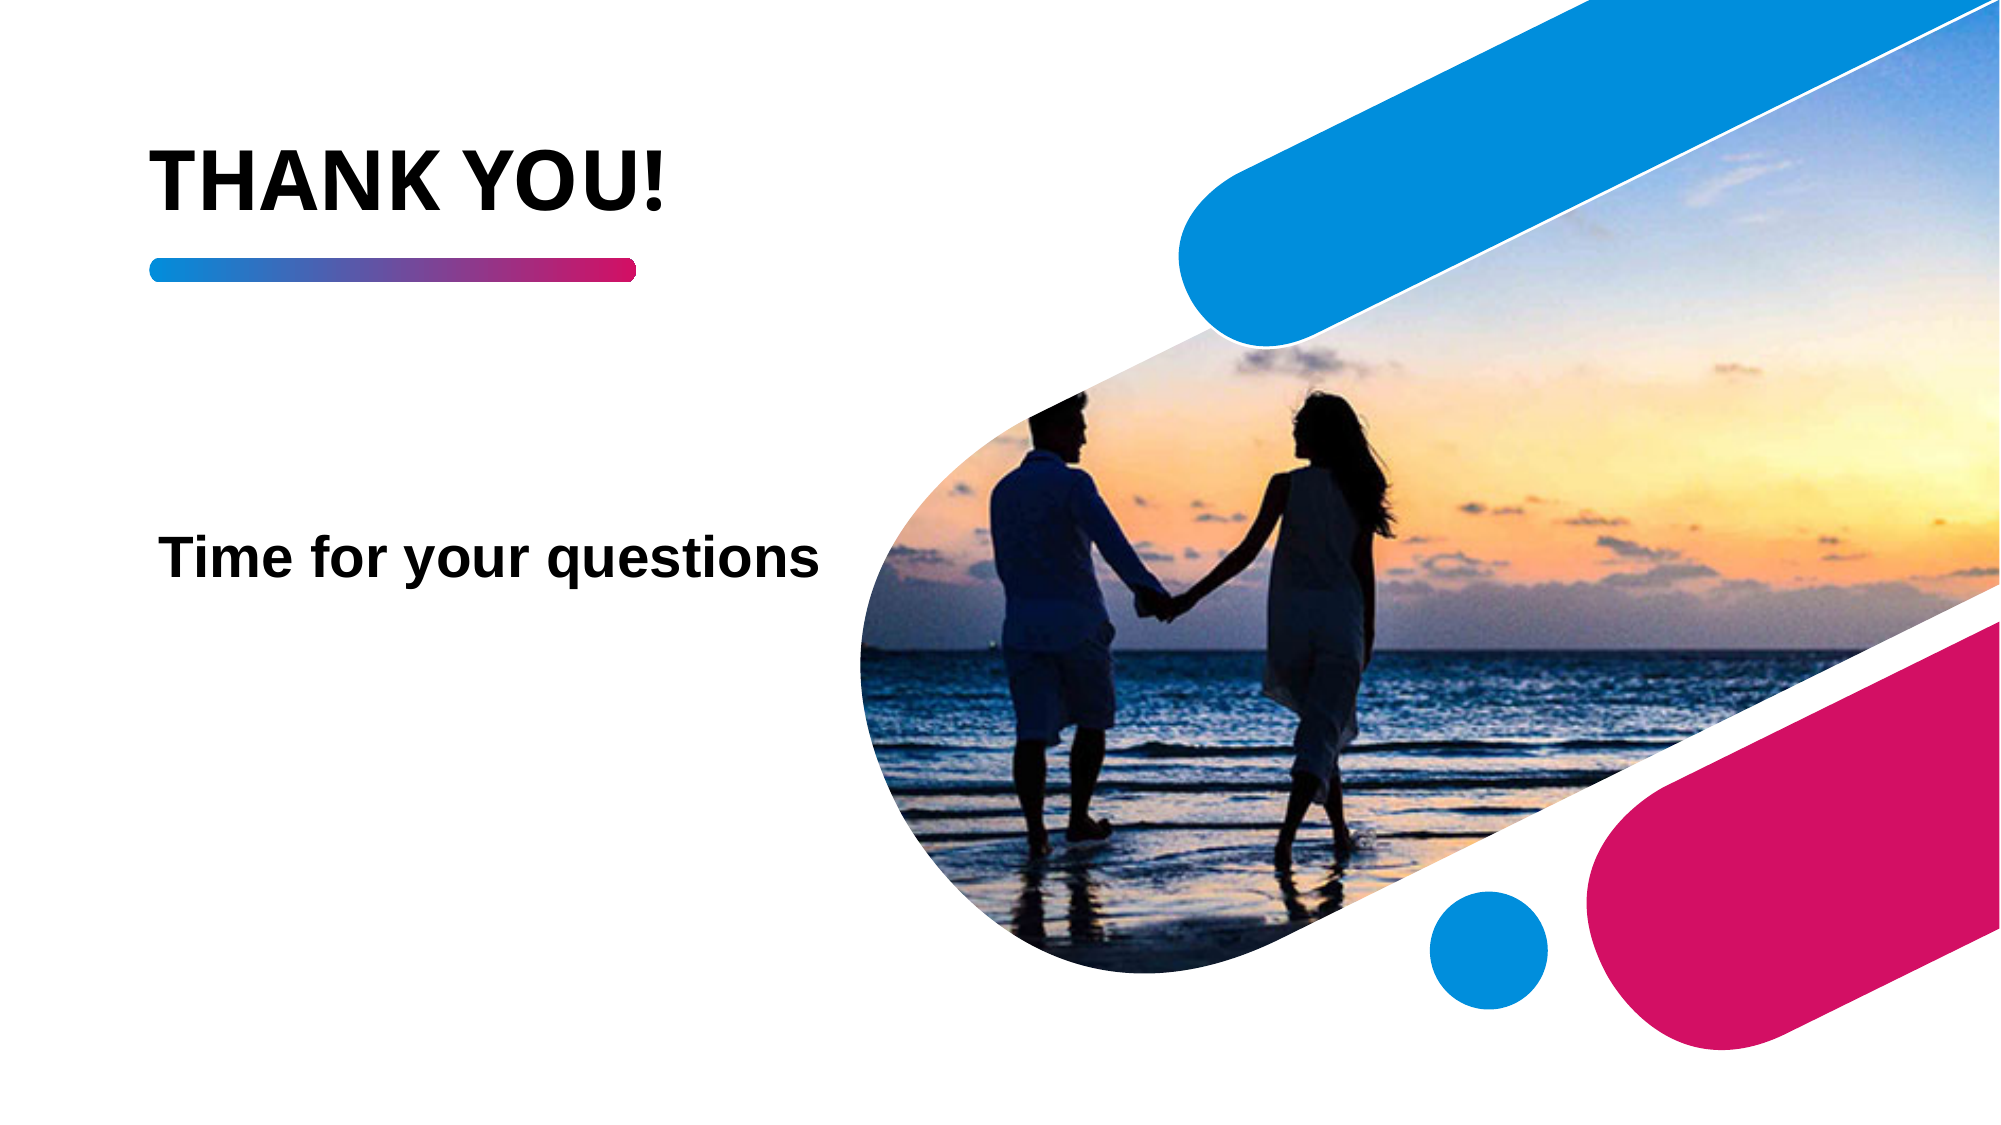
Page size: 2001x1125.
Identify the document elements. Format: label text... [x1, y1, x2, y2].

title THANK YOU! [133, 74, 860, 292]
list Time for your questions [143, 519, 860, 606]
picture [860, 0, 2000, 974]
